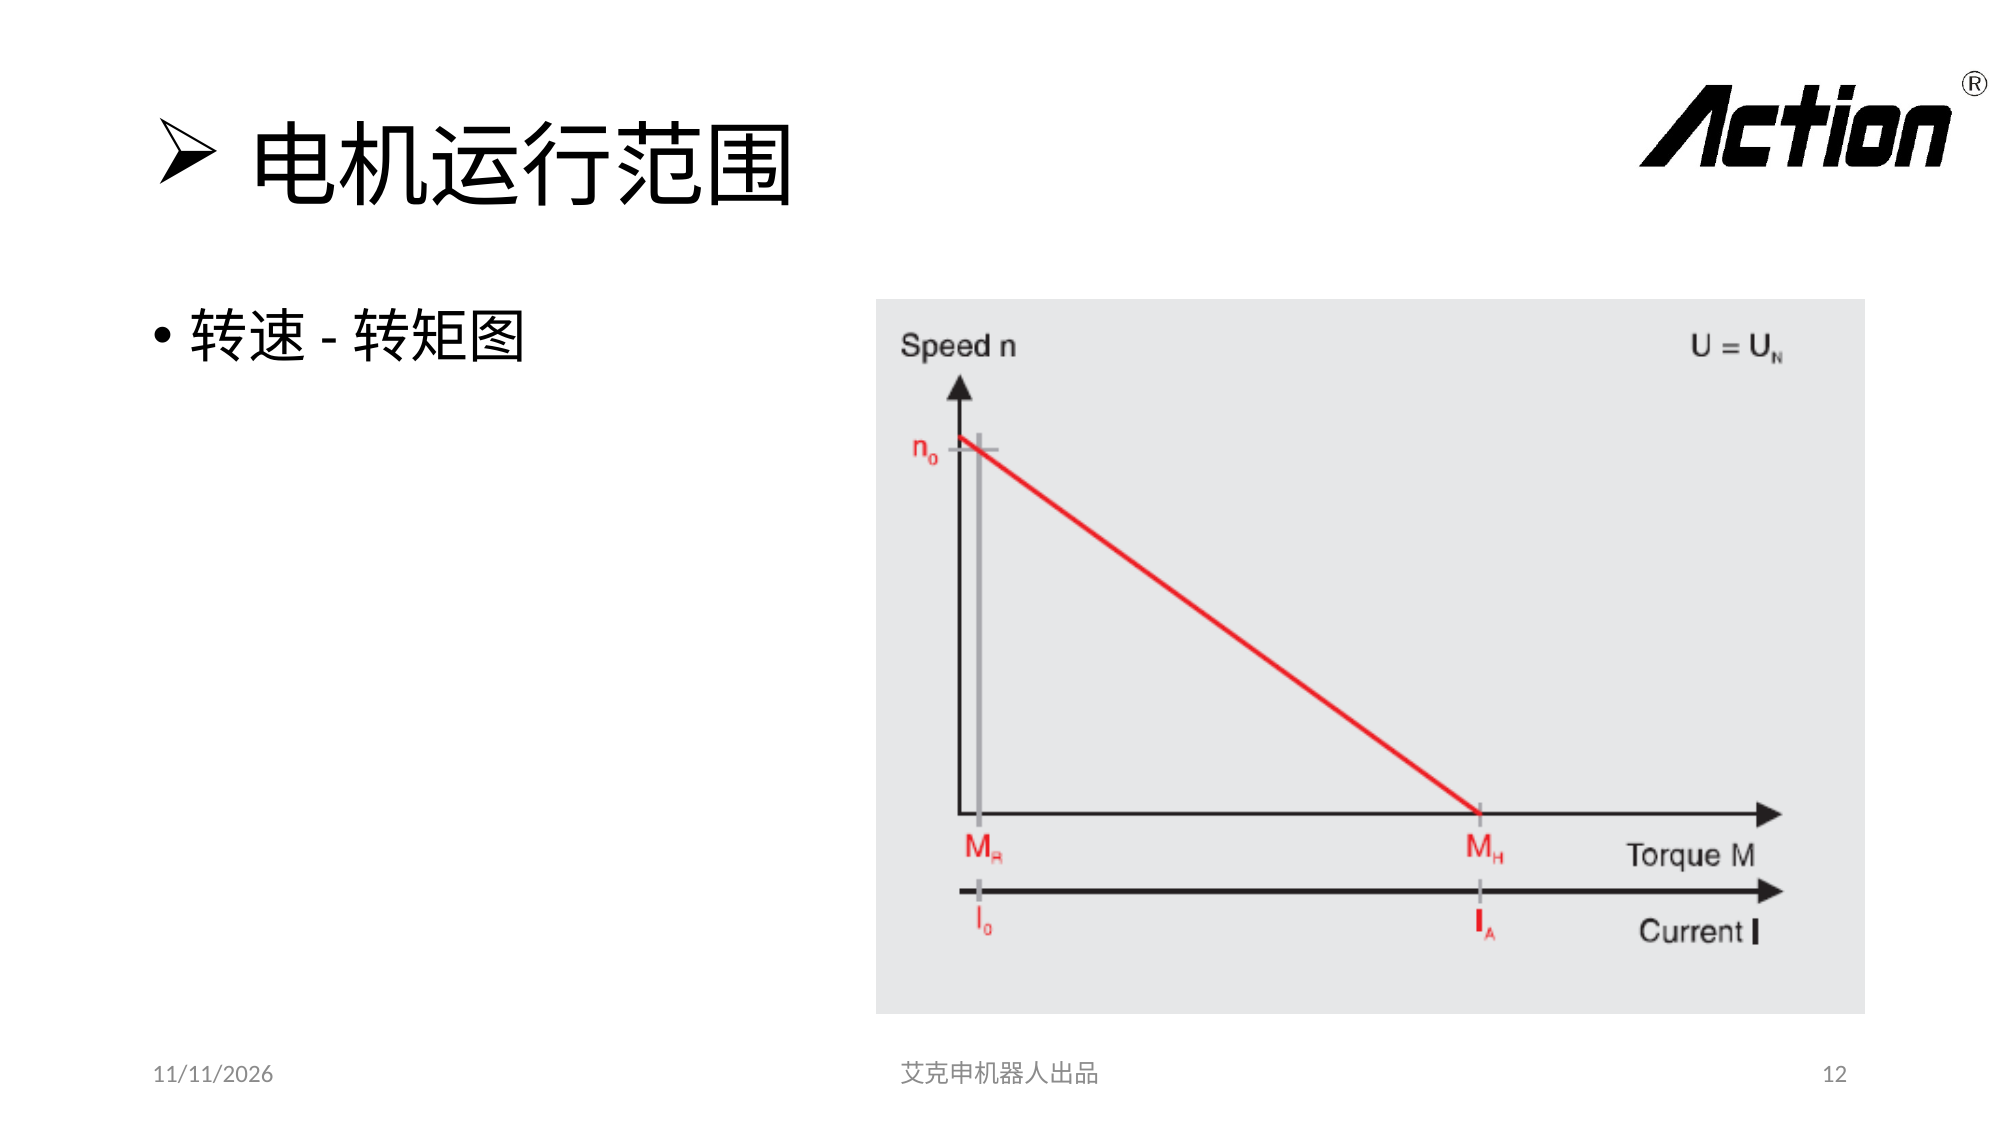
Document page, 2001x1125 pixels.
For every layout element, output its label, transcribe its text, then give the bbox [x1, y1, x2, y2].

slide_number 12 [1412, 1042, 1863, 1103]
footer 艾克申机器人出品 [662, 1042, 1338, 1103]
picture [1607, 0, 2000, 256]
list 转速-转矩图 [137, 299, 876, 1014]
picture [876, 299, 1865, 1014]
title 电机运行范围 [137, 59, 1525, 278]
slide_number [137, 1042, 588, 1103]
